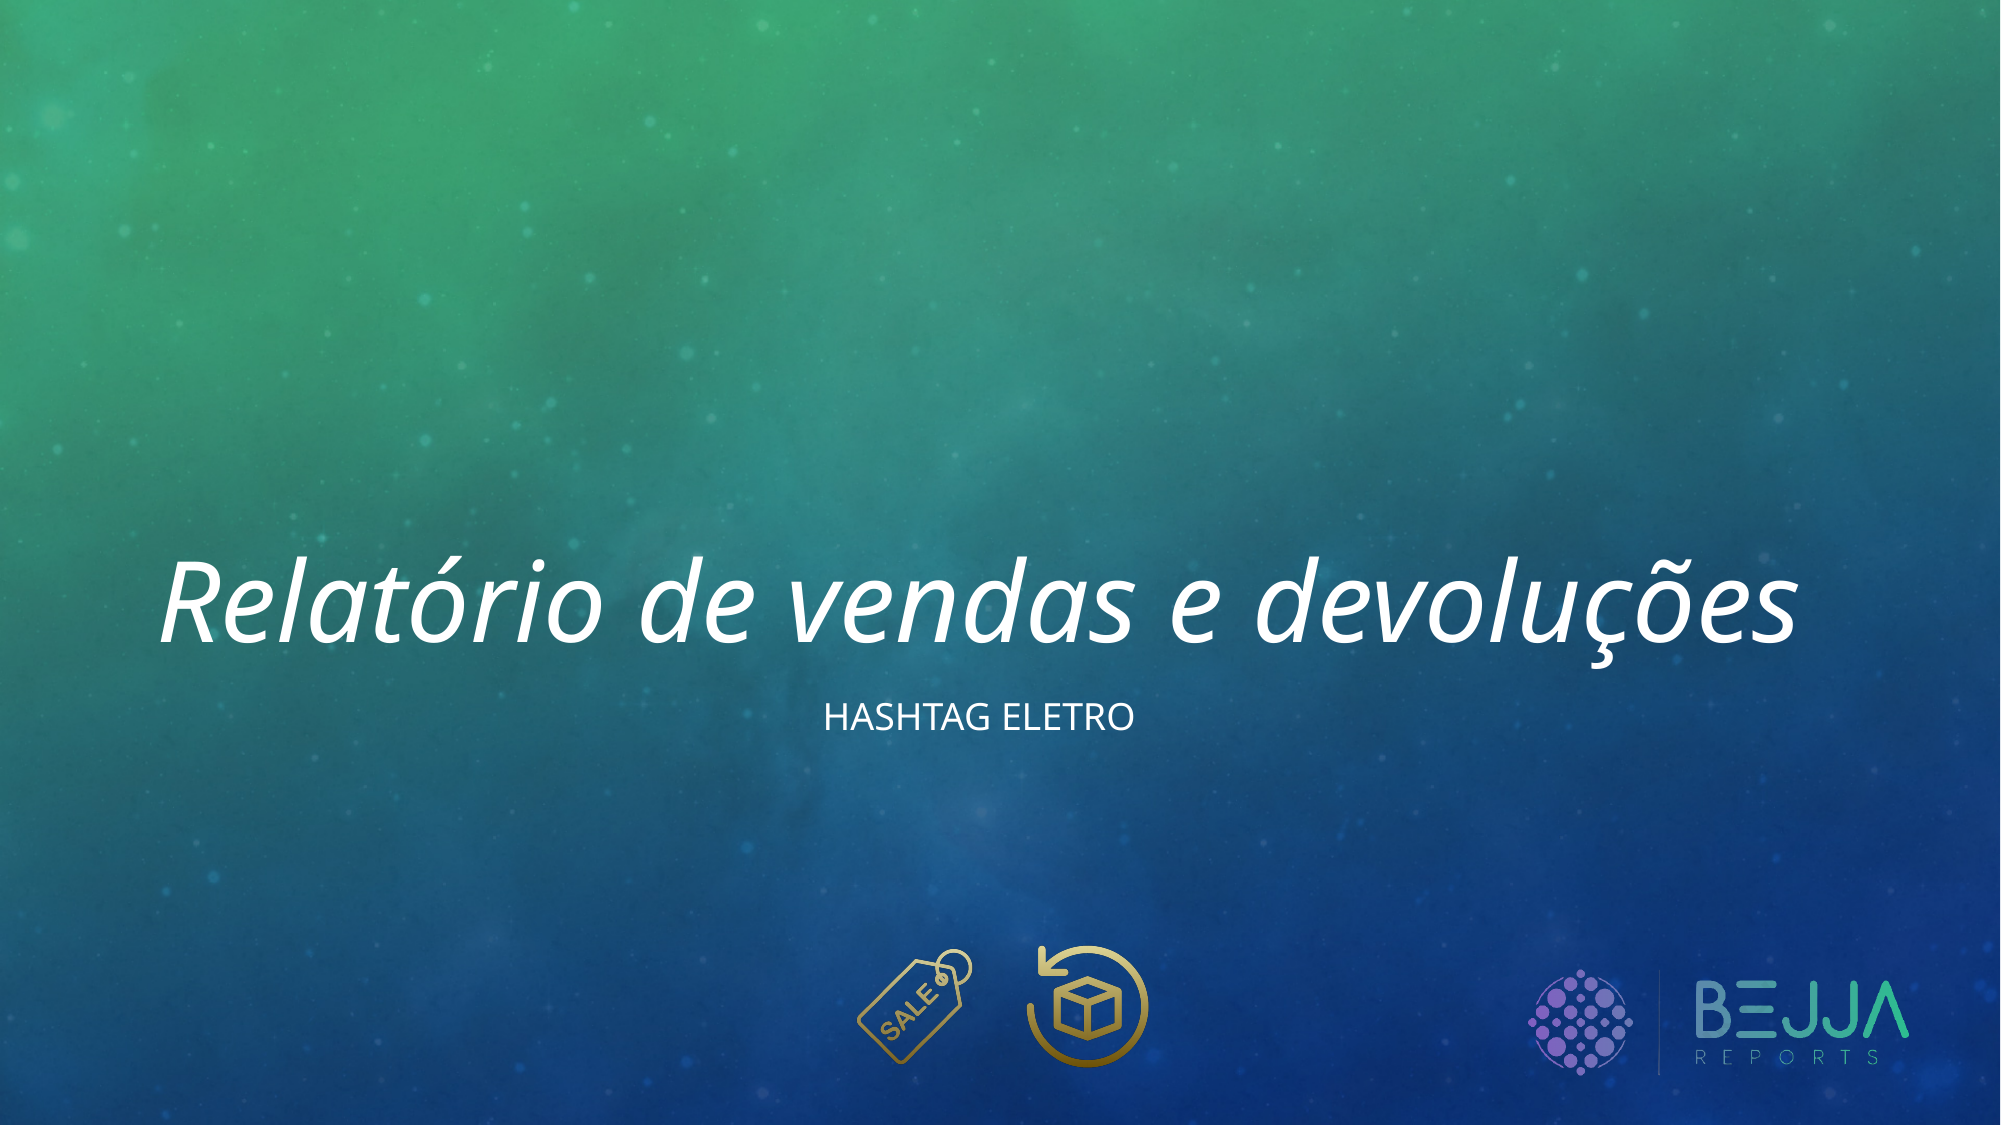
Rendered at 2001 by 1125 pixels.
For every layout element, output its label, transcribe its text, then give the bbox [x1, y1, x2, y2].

subtitle HASHTAG ELETRO [127, 682, 1831, 914]
picture [0, 0, 2001, 1125]
title Relatório de vendas e devoluções [127, 285, 1831, 682]
